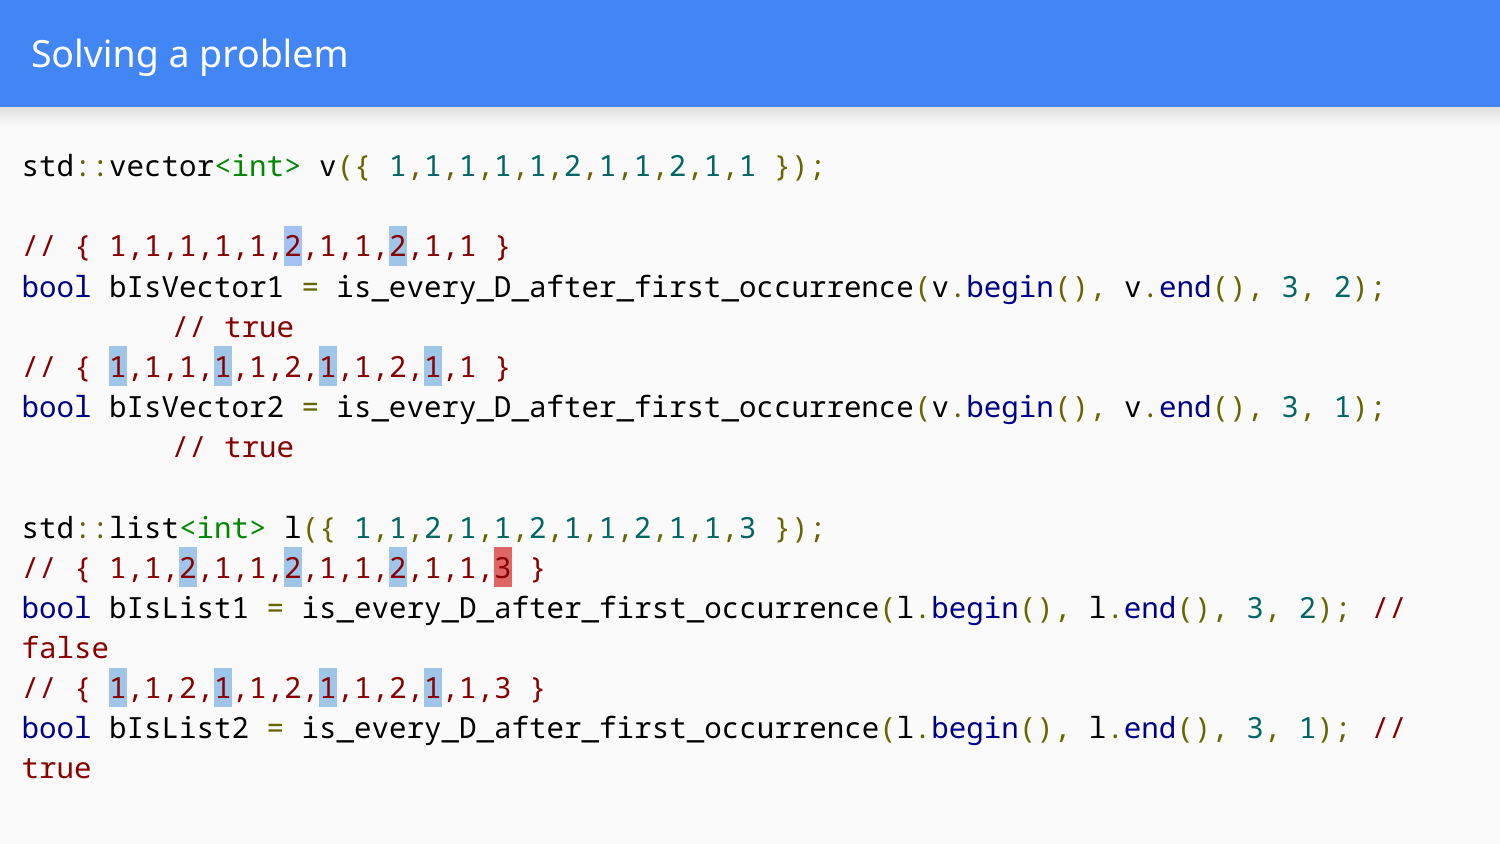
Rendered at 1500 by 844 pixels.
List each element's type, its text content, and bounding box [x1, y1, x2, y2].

text_box std::vector<int> v({ 1,1,1,1,1,2,1,1,2,1,1 }); // { 1,1,1,1,1,2,1,1,2,1,1 } bool bIsVector1 = is_every_D_after_first_occurrence(v.begin(), v.end(), 3, 2); // true // { 1,1,1,1,1,2,1,1,2,1,1 } bool bIsVector2 = is_every_D_after_first_occurrence(v.begin(), v.end(), 3, 1); // true std::list<int> l({ 1,1,2,1,1,2,1,1,2,1,1,3 }); // { 1,1,2,1,1,2,1,1,2,1,1,3 } bool bIsList1 = is_every_D_after_first_occurrence(l.begin(), l.end(), 3, 2); // false // { 1,1,2,1,1,2,1,1,2,1,1,3 } bool bIsList2 = is_every_D_after_first_occurrence(l.begin(), l.end(), 3, 1); // true [6, 127, 1500, 844]
title Solving a problem [16, 2, 1464, 102]
